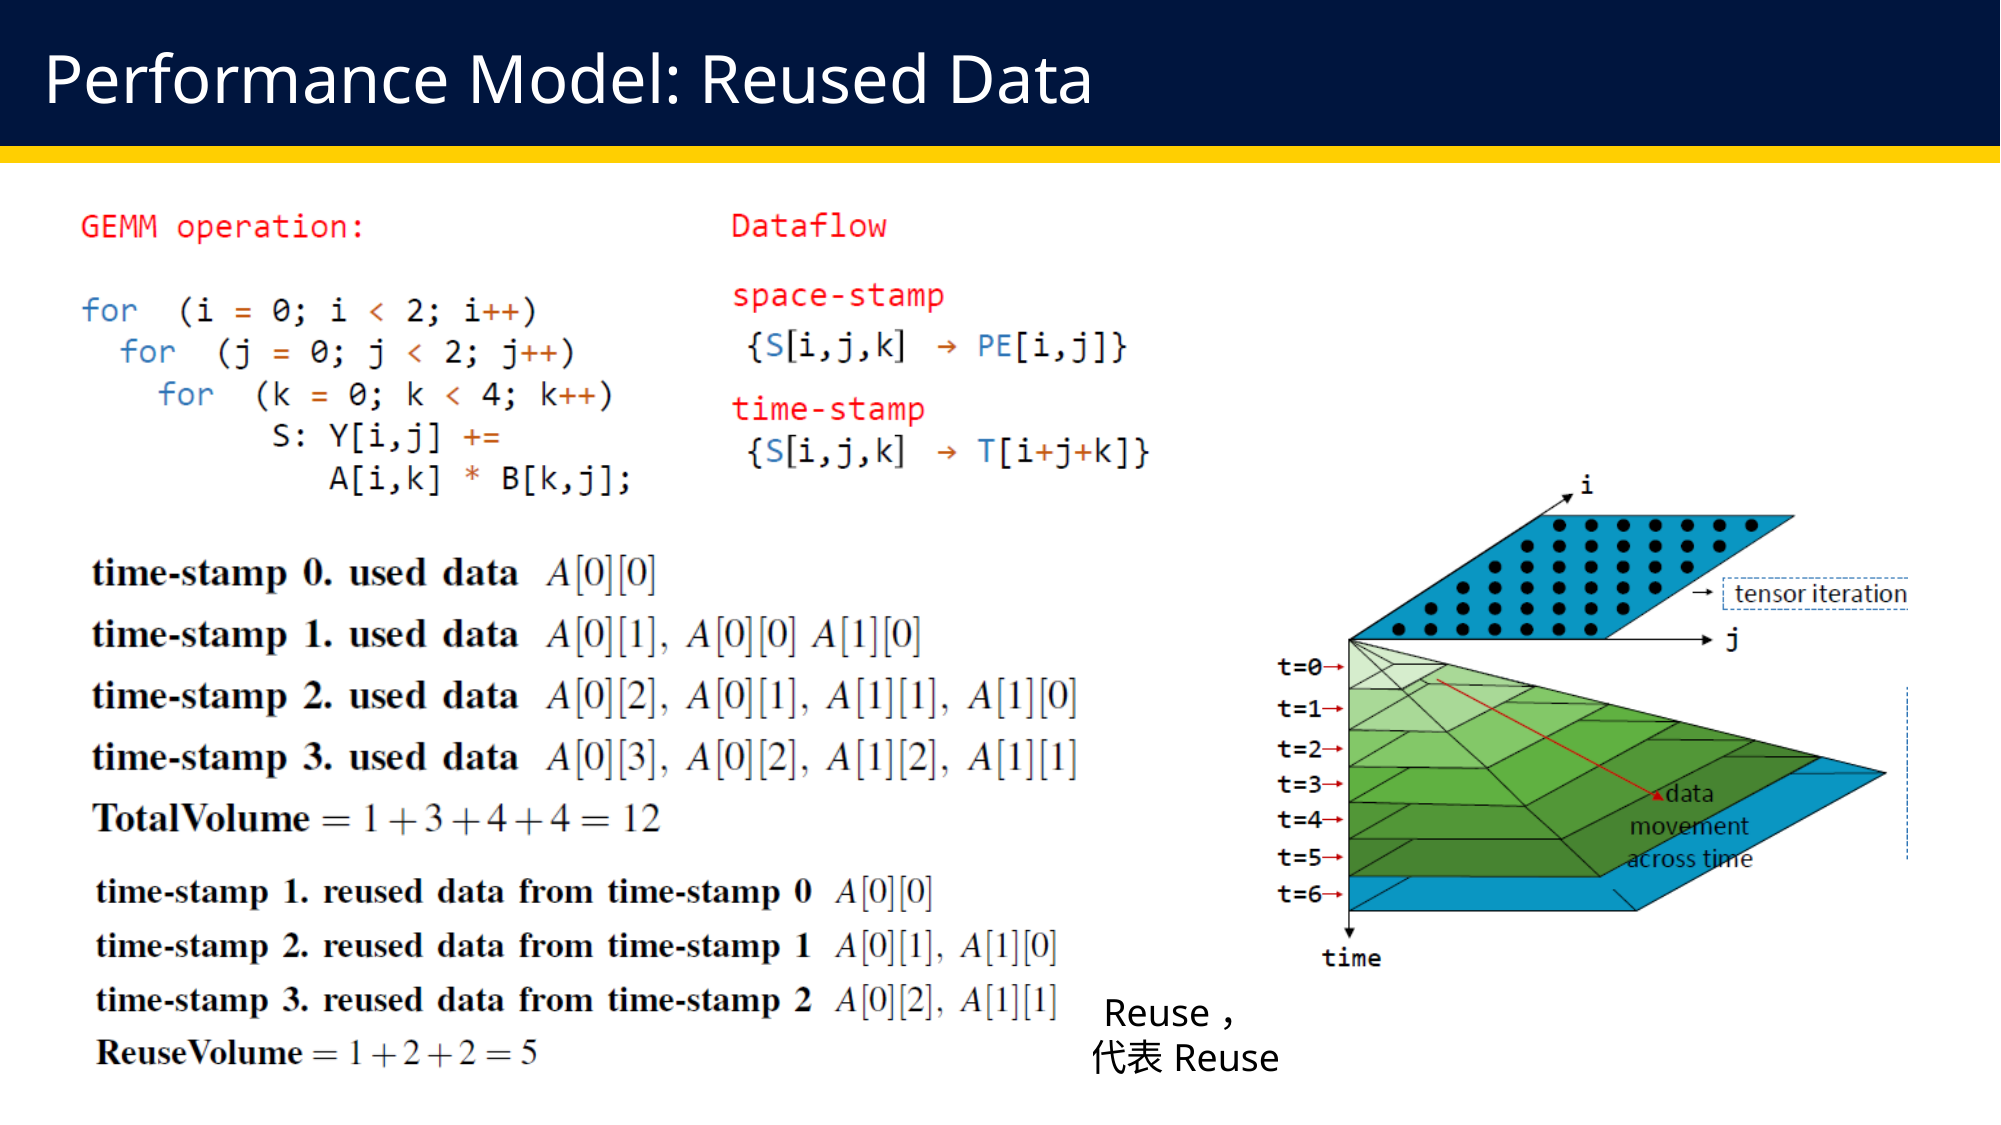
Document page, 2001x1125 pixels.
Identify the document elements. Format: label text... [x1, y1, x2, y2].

text_box 两个在一定间隔 时间戳访问了相同的数据，代表可能的Reuse， 如果，这两个数据相关联的语句在 相邻 的PE上执行，代表Reuse [1097, 981, 1415, 1087]
picture [43, 533, 1156, 1104]
picture [43, 183, 673, 505]
picture [1218, 417, 1908, 973]
picture [0, 146, 2000, 163]
text_box Performance Model: Reused Data [28, 29, 2000, 125]
picture [704, 195, 1208, 492]
